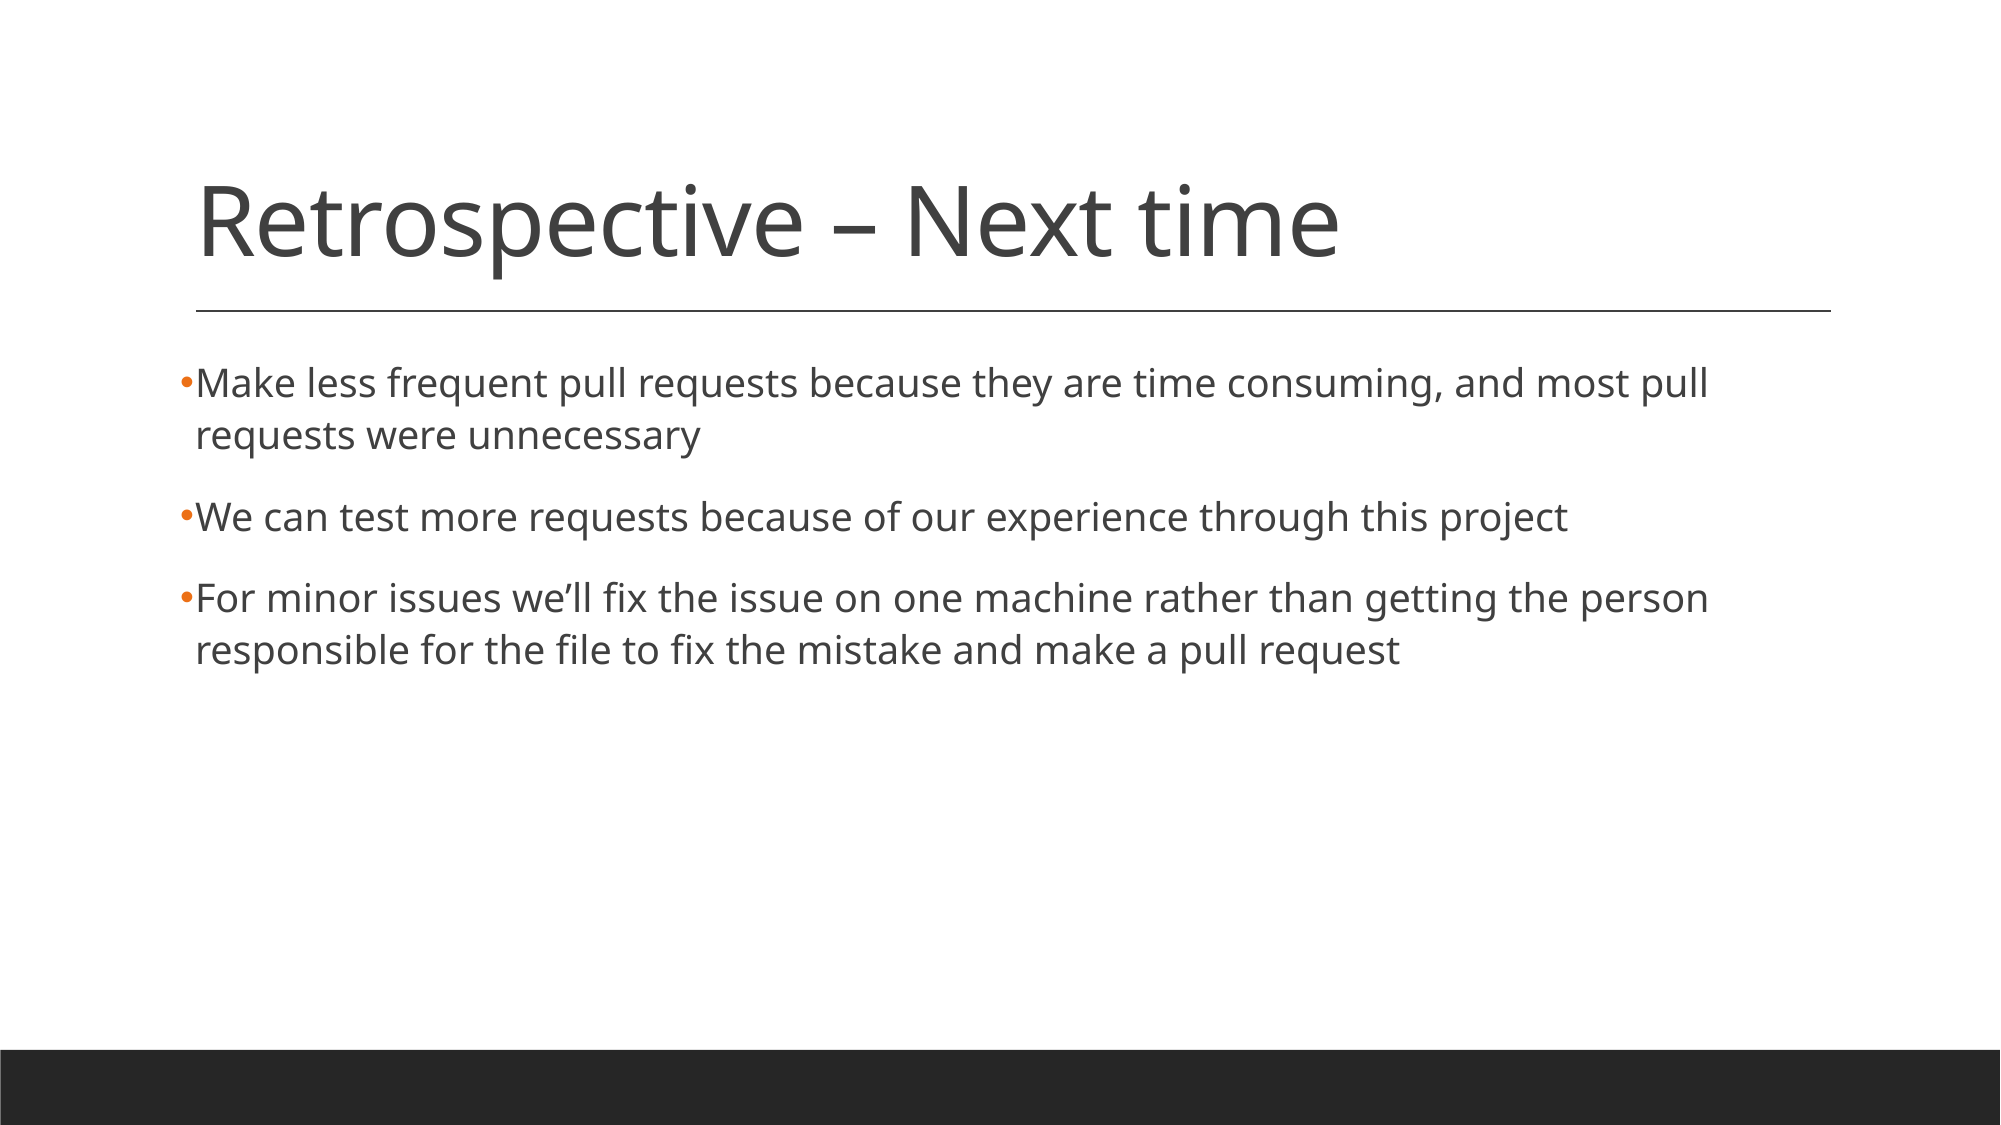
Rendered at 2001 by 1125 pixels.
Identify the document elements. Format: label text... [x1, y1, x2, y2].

title Retrospective – Next time [180, 47, 1880, 285]
list Make less frequent pull requests because they are time consuming, and most pull requests were unnecessary We can test more requests because of our experience through this project For minor issues we’ll fix the issue on one machine rather than getting the person responsible for the file to fix the mistake and make a pull request [180, 345, 1830, 963]
